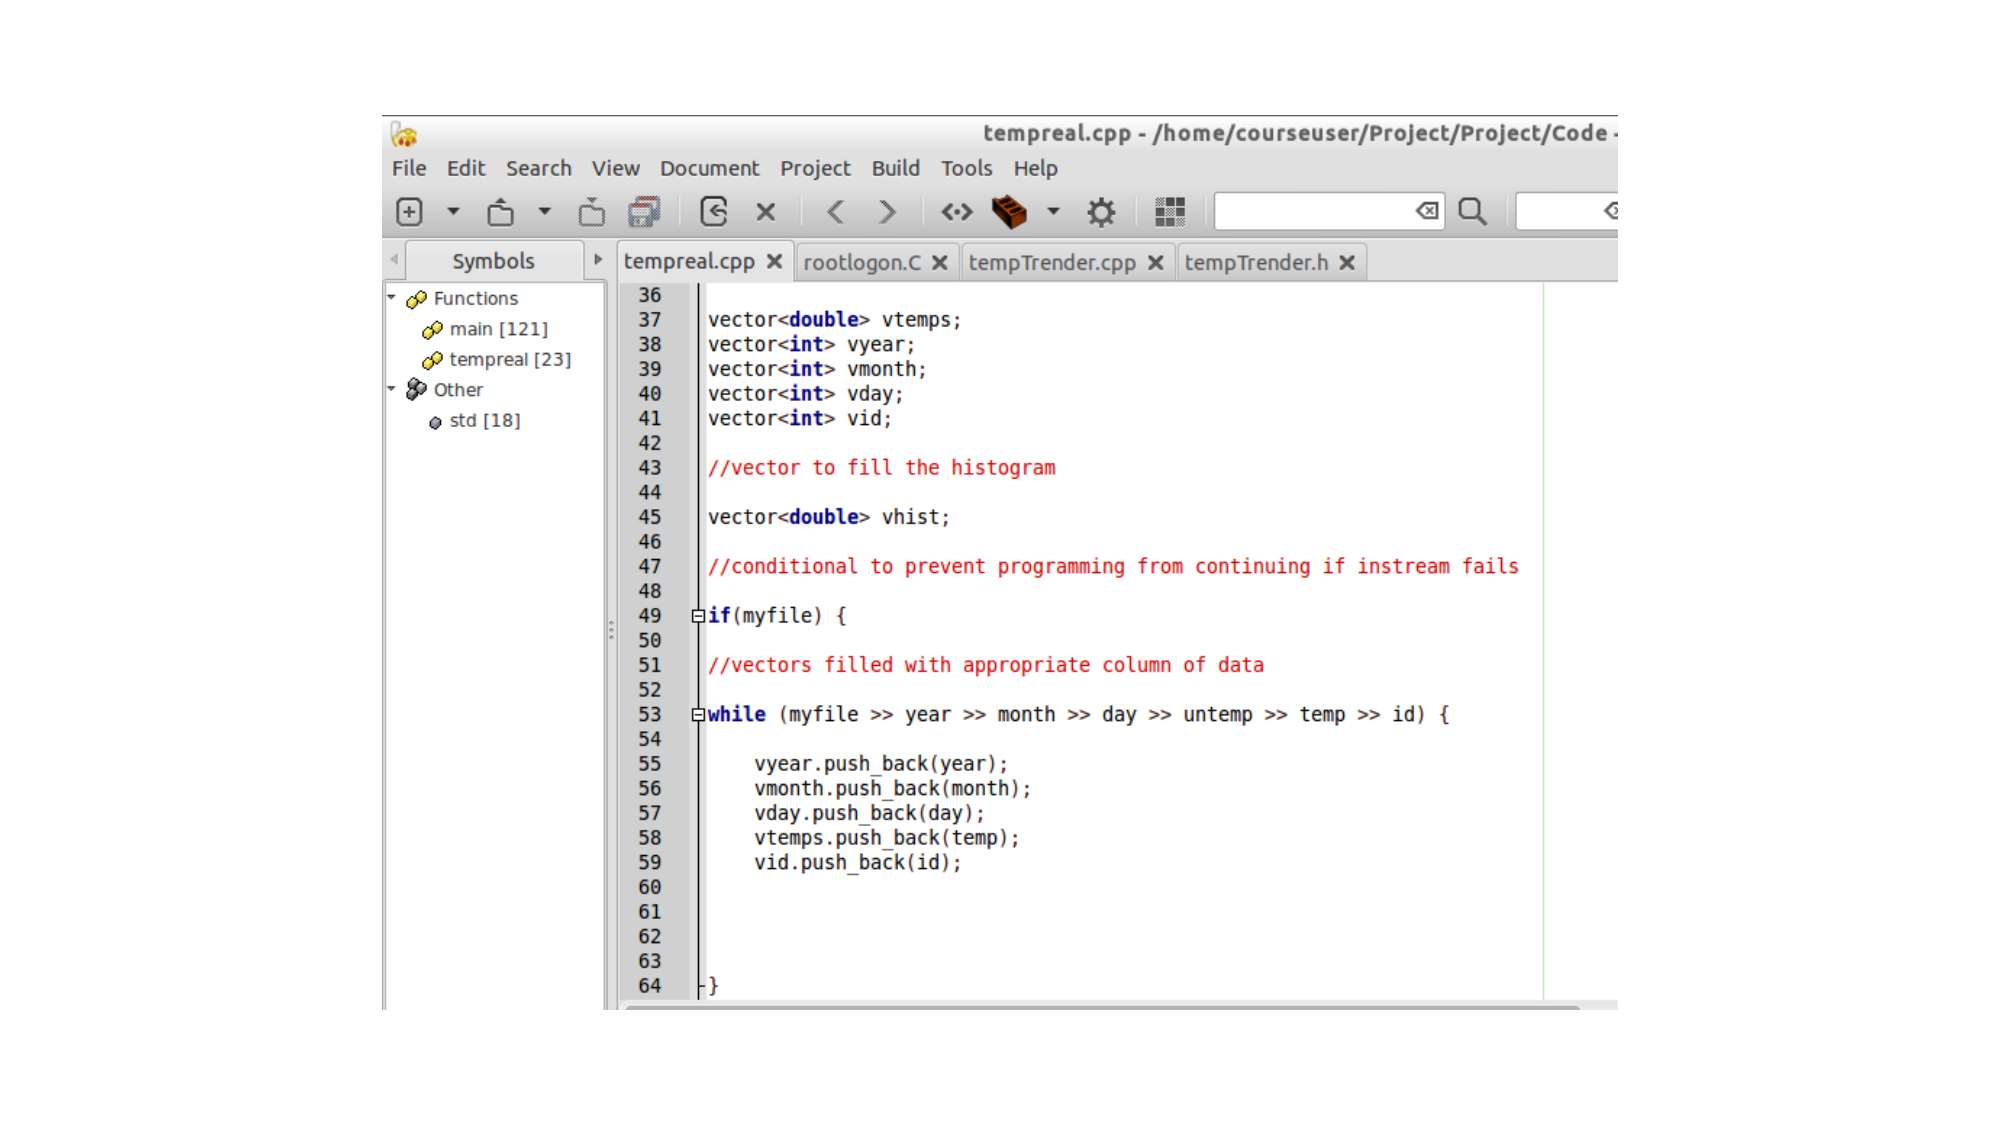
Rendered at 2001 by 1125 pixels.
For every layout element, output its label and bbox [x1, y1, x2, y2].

list [381, 115, 1618, 1010]
